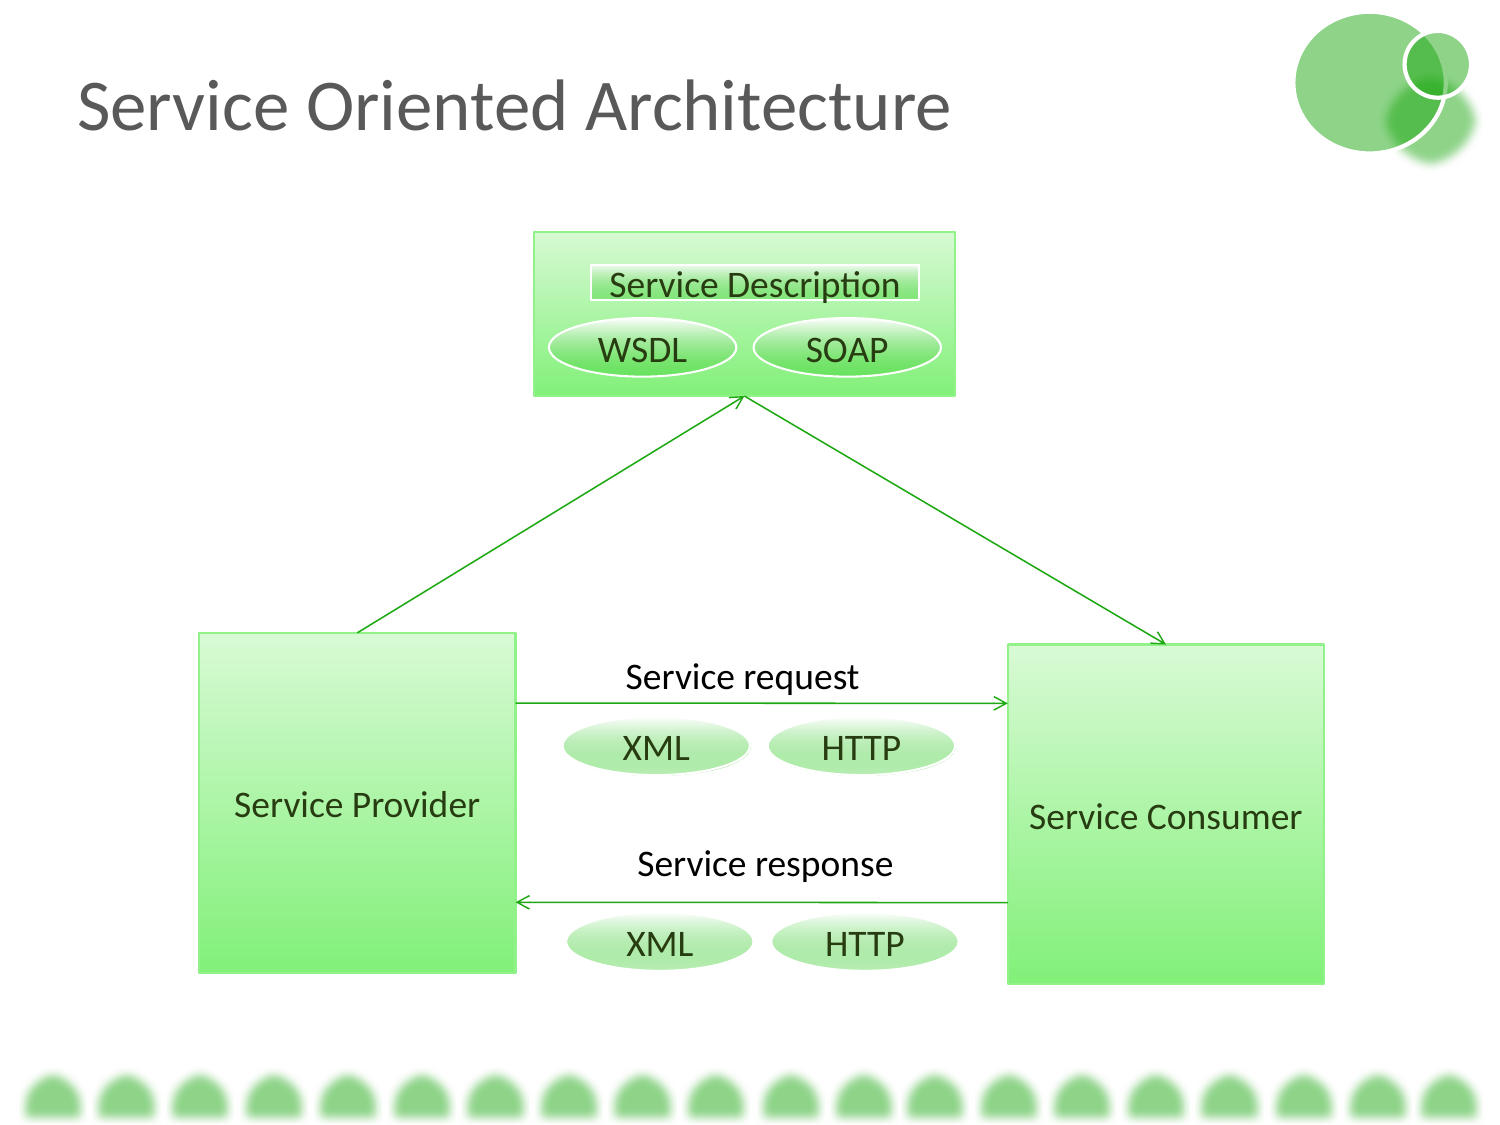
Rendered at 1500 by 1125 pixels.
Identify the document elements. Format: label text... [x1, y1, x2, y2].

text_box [357, 395, 743, 633]
text_box XML [563, 910, 756, 973]
text_box Service Oriented Architecture [62, 49, 1105, 153]
text_box Service Provider [197, 631, 518, 975]
text_box Service response [622, 831, 909, 892]
text_box HTTP [769, 910, 961, 973]
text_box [1293, 11, 1485, 173]
text_box Service Consumer [1006, 642, 1326, 986]
text_box WSDL [546, 315, 739, 379]
text_box XML [560, 714, 753, 778]
text_box Service Description [589, 263, 921, 302]
text_box HTTP [765, 714, 958, 778]
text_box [744, 395, 1167, 645]
text_box SOAP [751, 315, 944, 379]
text_box Service request [610, 644, 875, 701]
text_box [17, 1065, 1485, 1125]
text_box [532, 230, 957, 394]
